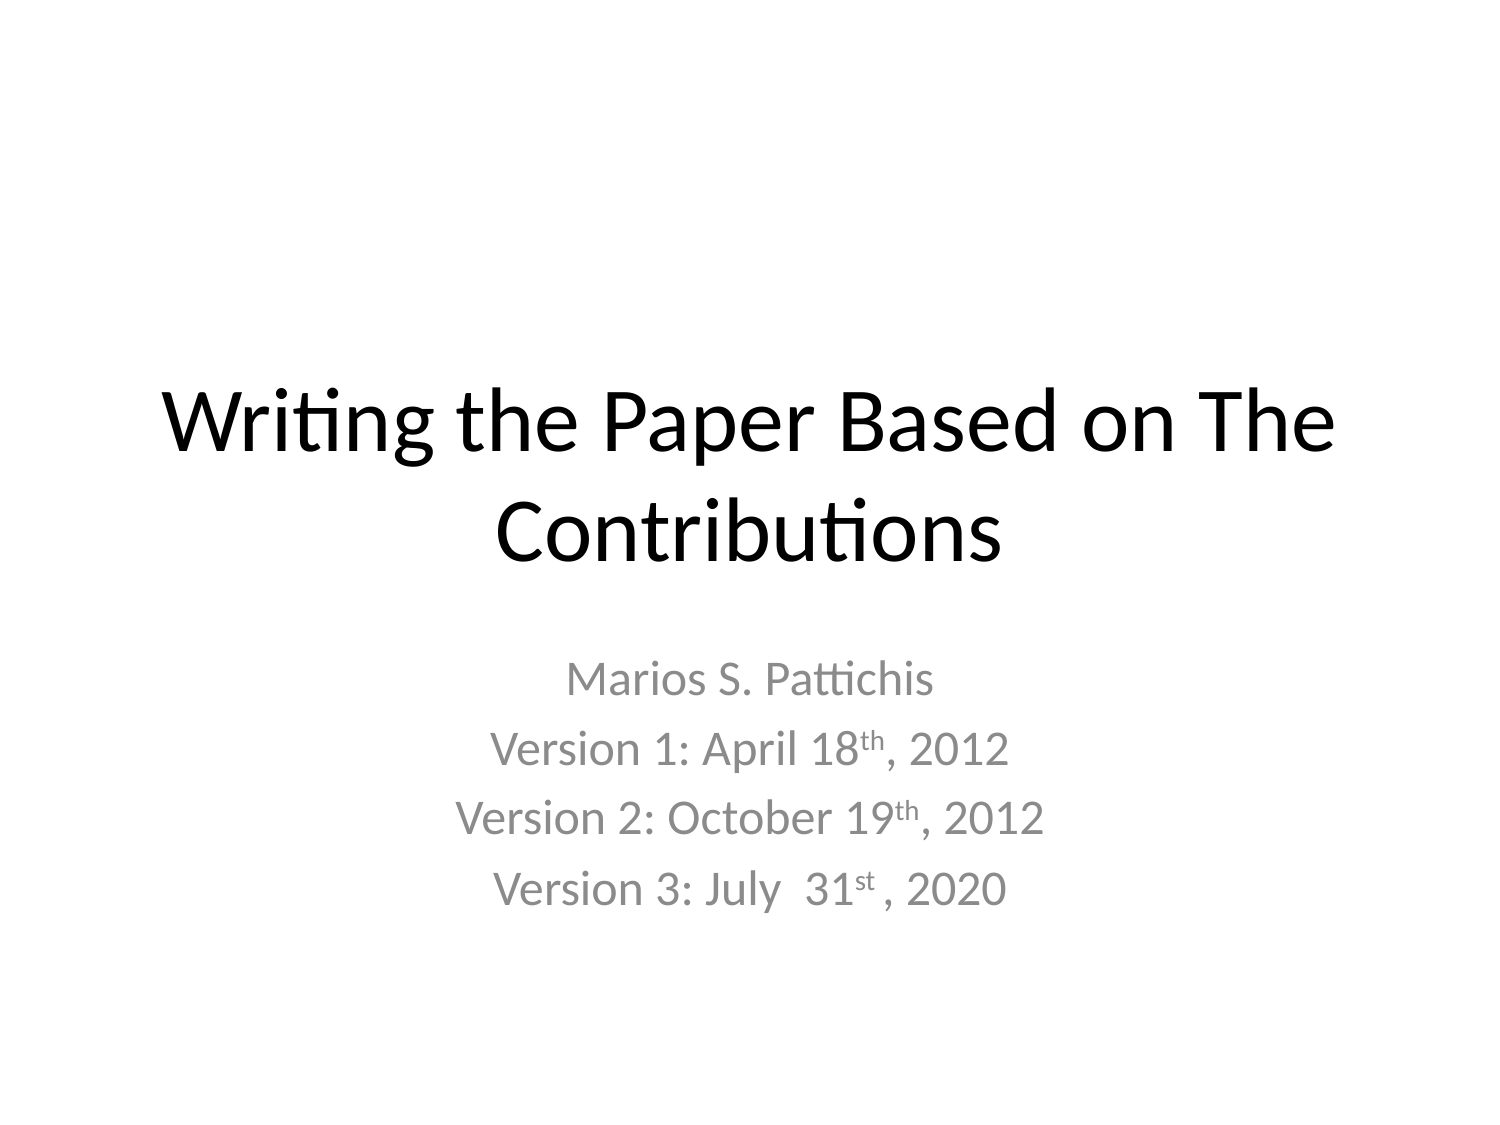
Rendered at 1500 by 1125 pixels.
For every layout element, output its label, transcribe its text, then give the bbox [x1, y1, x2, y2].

subtitle Marios S. Pattichis Version 1: April 18th, 2012 Version 2: October 19th, 2012 Version 3: July 31st , 2020 [225, 637, 1275, 925]
title Writing the Paper Based on The Contributions [112, 349, 1388, 591]
